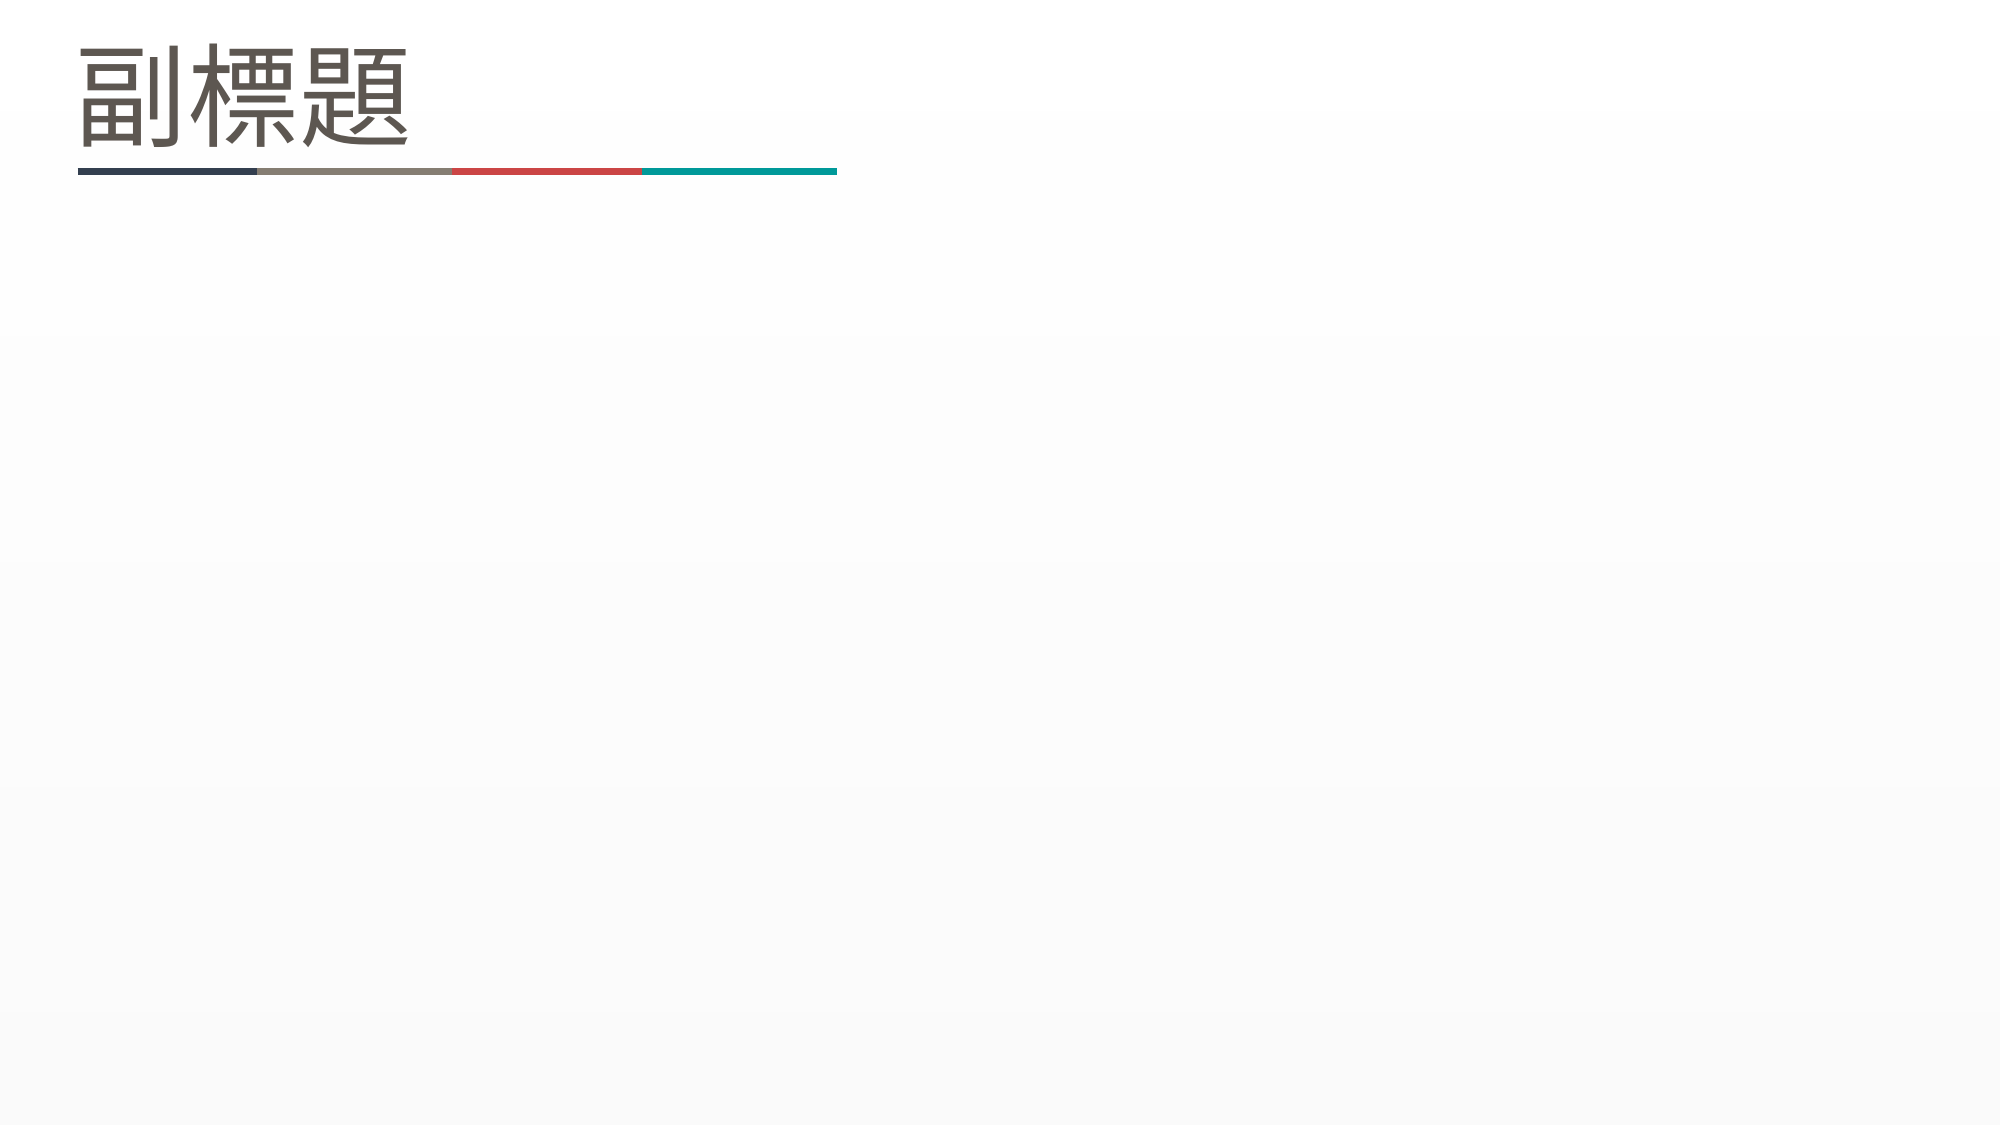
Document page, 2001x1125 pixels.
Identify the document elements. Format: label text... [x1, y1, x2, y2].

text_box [77, 155, 837, 172]
text_box 副標題 [59, 18, 428, 169]
